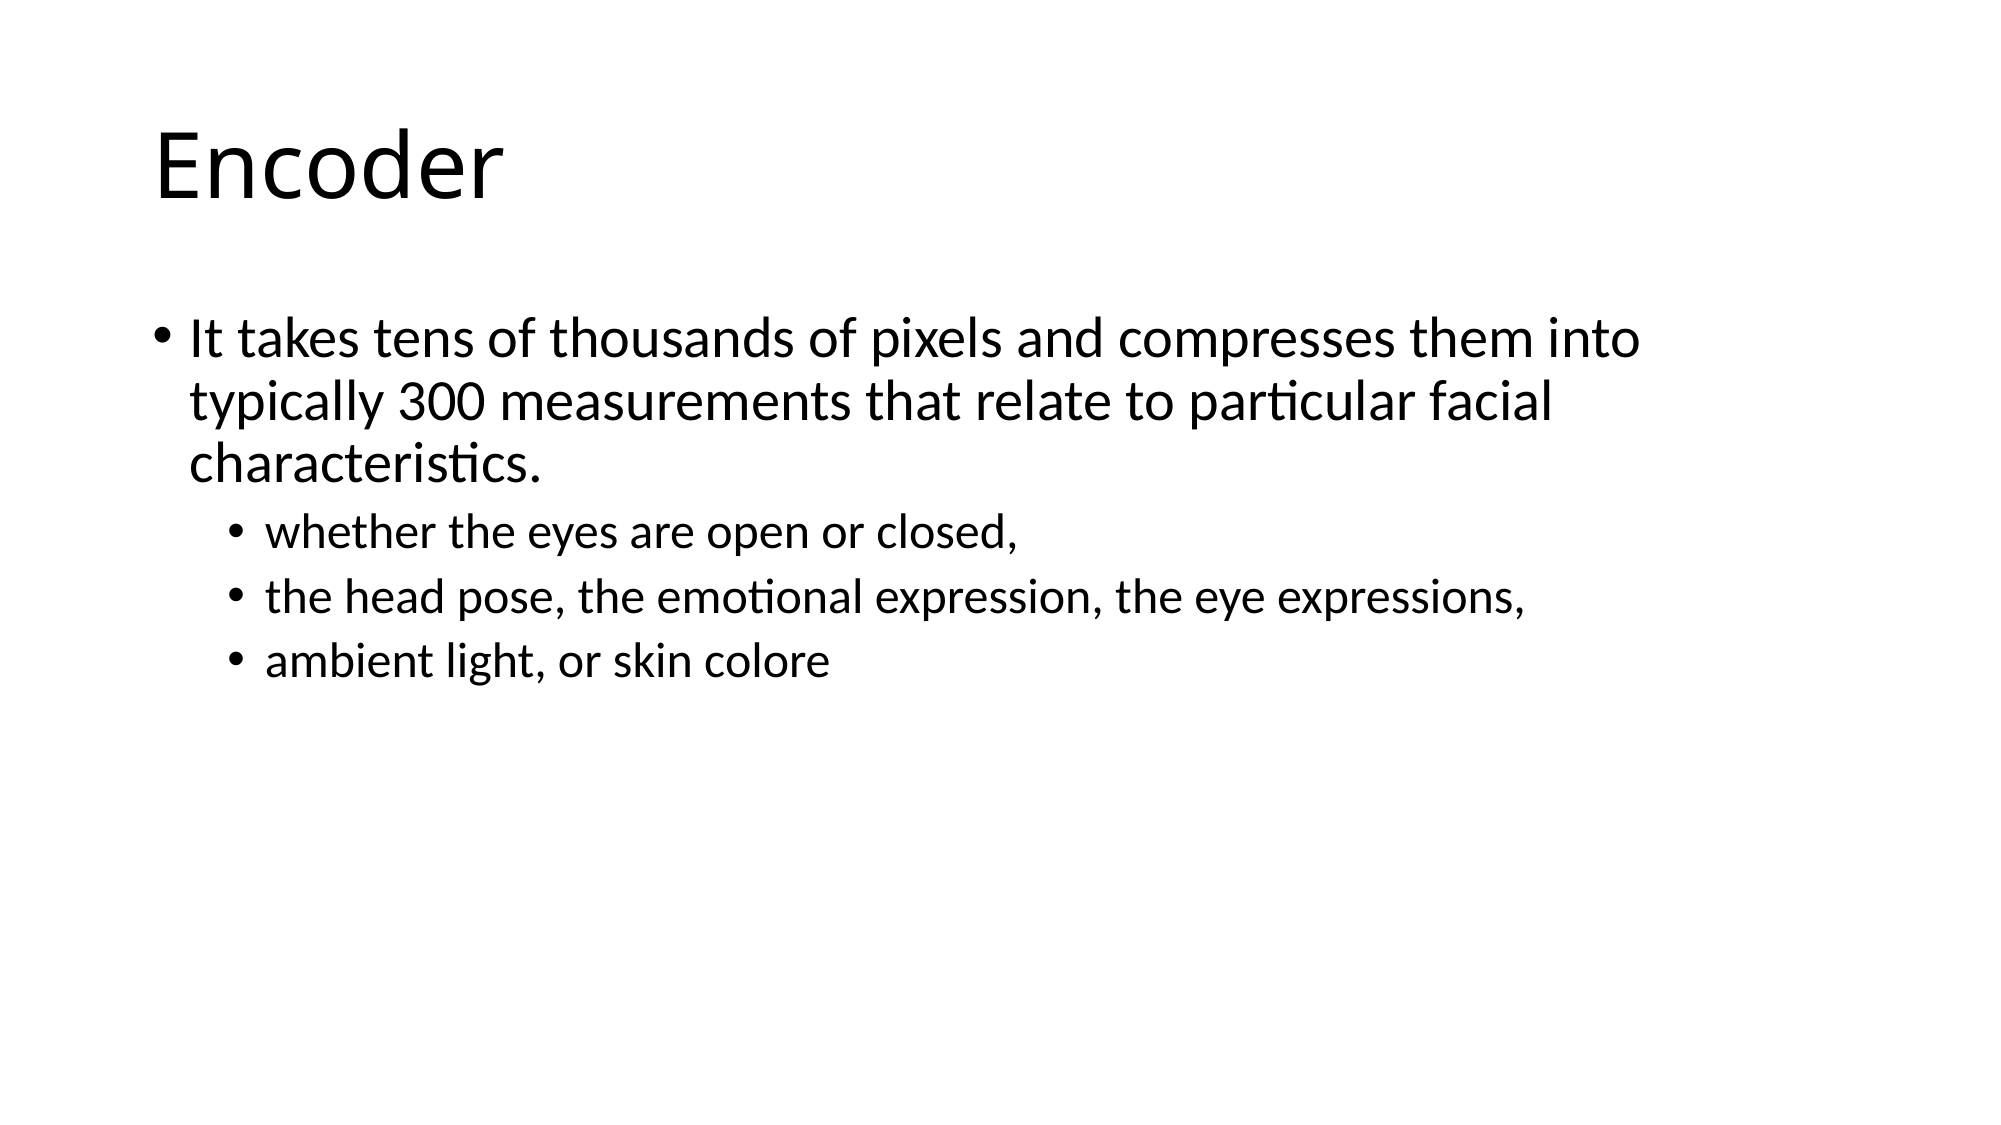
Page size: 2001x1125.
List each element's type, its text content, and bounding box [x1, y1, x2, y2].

title Encoder [137, 59, 1863, 278]
list It takes tens of thousands of pixels and compresses them into typically 300 measurements that relate to particular facial characteristics. whether the eyes are open or closed, the head pose, the emotional expression, the eye expressions, ambient light, or skin colore [137, 299, 1863, 1014]
